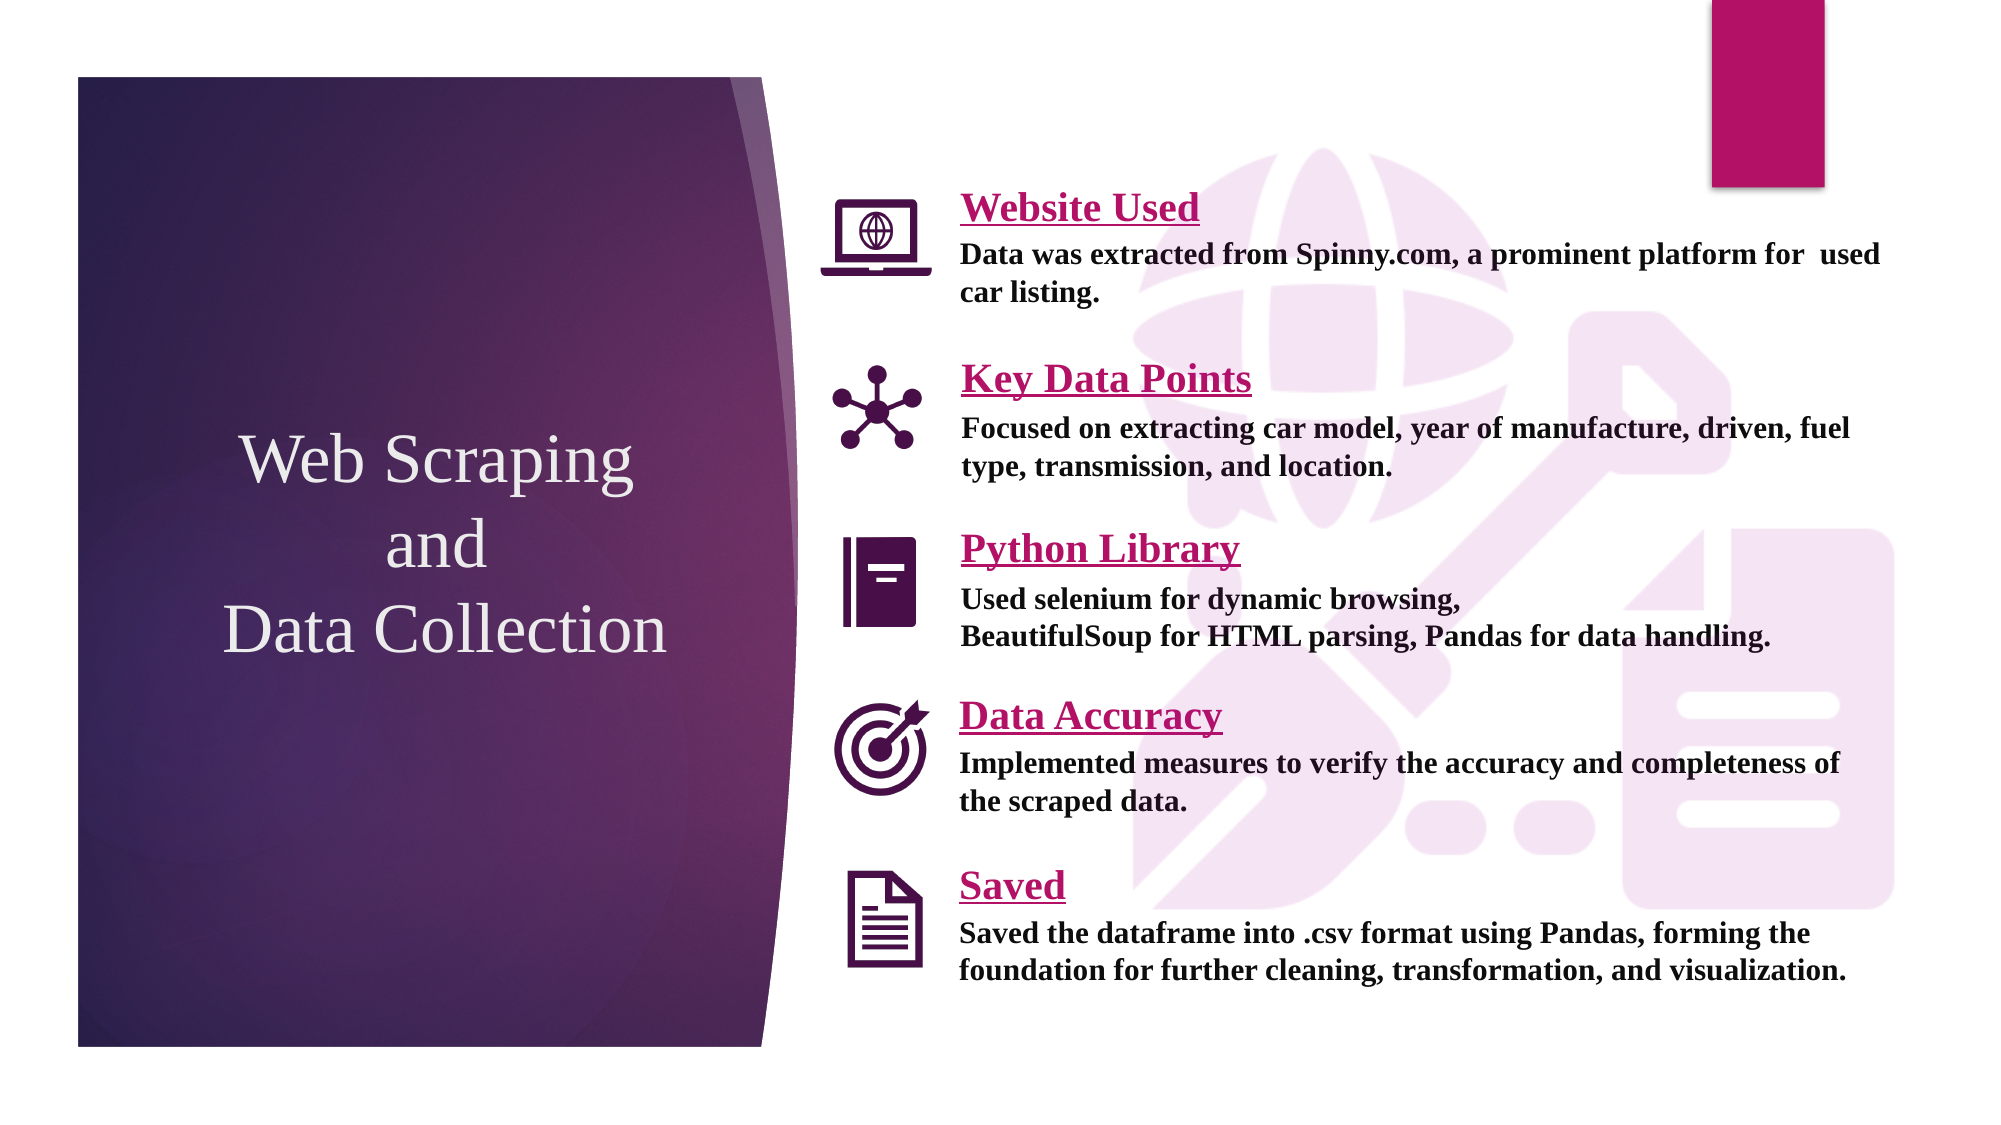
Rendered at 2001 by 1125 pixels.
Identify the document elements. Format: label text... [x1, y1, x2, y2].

picture [820, 350, 934, 465]
text_box Saved [944, 850, 1073, 904]
text_box Focused on extracting car model, year of manufacture, driven, fuel type, transmission, and location. [946, 400, 1073, 490]
text_box Key Data Points [946, 342, 1073, 400]
picture [1079, 93, 1949, 964]
text_box Used selenium for dynamic browsing, BeautifulSoup for HTML parsing, Pandas for data handling. [945, 570, 1073, 661]
picture [816, 528, 942, 636]
text_box Implemented measures to verify the accuracy and completeness of the scraped data. [944, 735, 1073, 825]
picture [823, 689, 940, 806]
text_box Data was extracted from Spinny.com, a prominent platform for used car listing. [945, 226, 1073, 316]
text_box Python Library [945, 513, 1073, 570]
text_box Website Used [945, 172, 1073, 226]
text_box Saved the dataframe into .csv format using Pandas, forming the foundation for further cleaning, transformation, and visualization. [944, 904, 1912, 995]
text_box Data Accuracy [944, 681, 1073, 735]
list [818, 171, 934, 304]
title Web Scraping and Data Collection [108, 398, 783, 675]
picture [827, 861, 943, 977]
